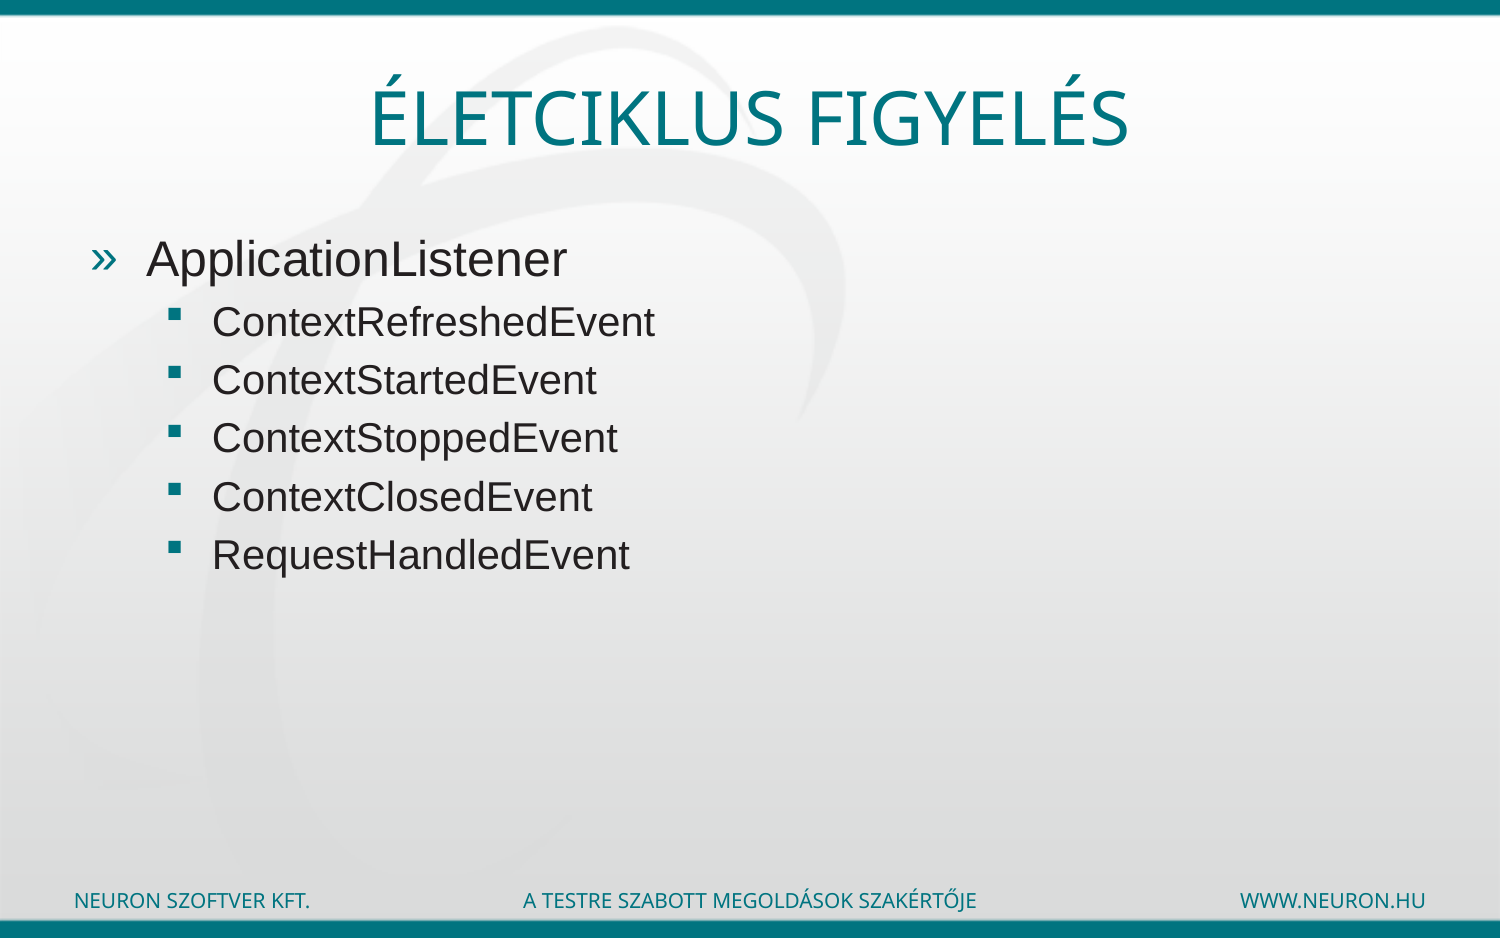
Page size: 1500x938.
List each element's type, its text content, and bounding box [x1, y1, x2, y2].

title Életciklus figyelés [75, 37, 1425, 194]
list ApplicationListener ContextRefreshedEvent ContextStartedEvent ContextStoppedEvent ContextClosedEvent RequestHandledEvent [75, 218, 1425, 838]
picture [0, 0, 1500, 938]
